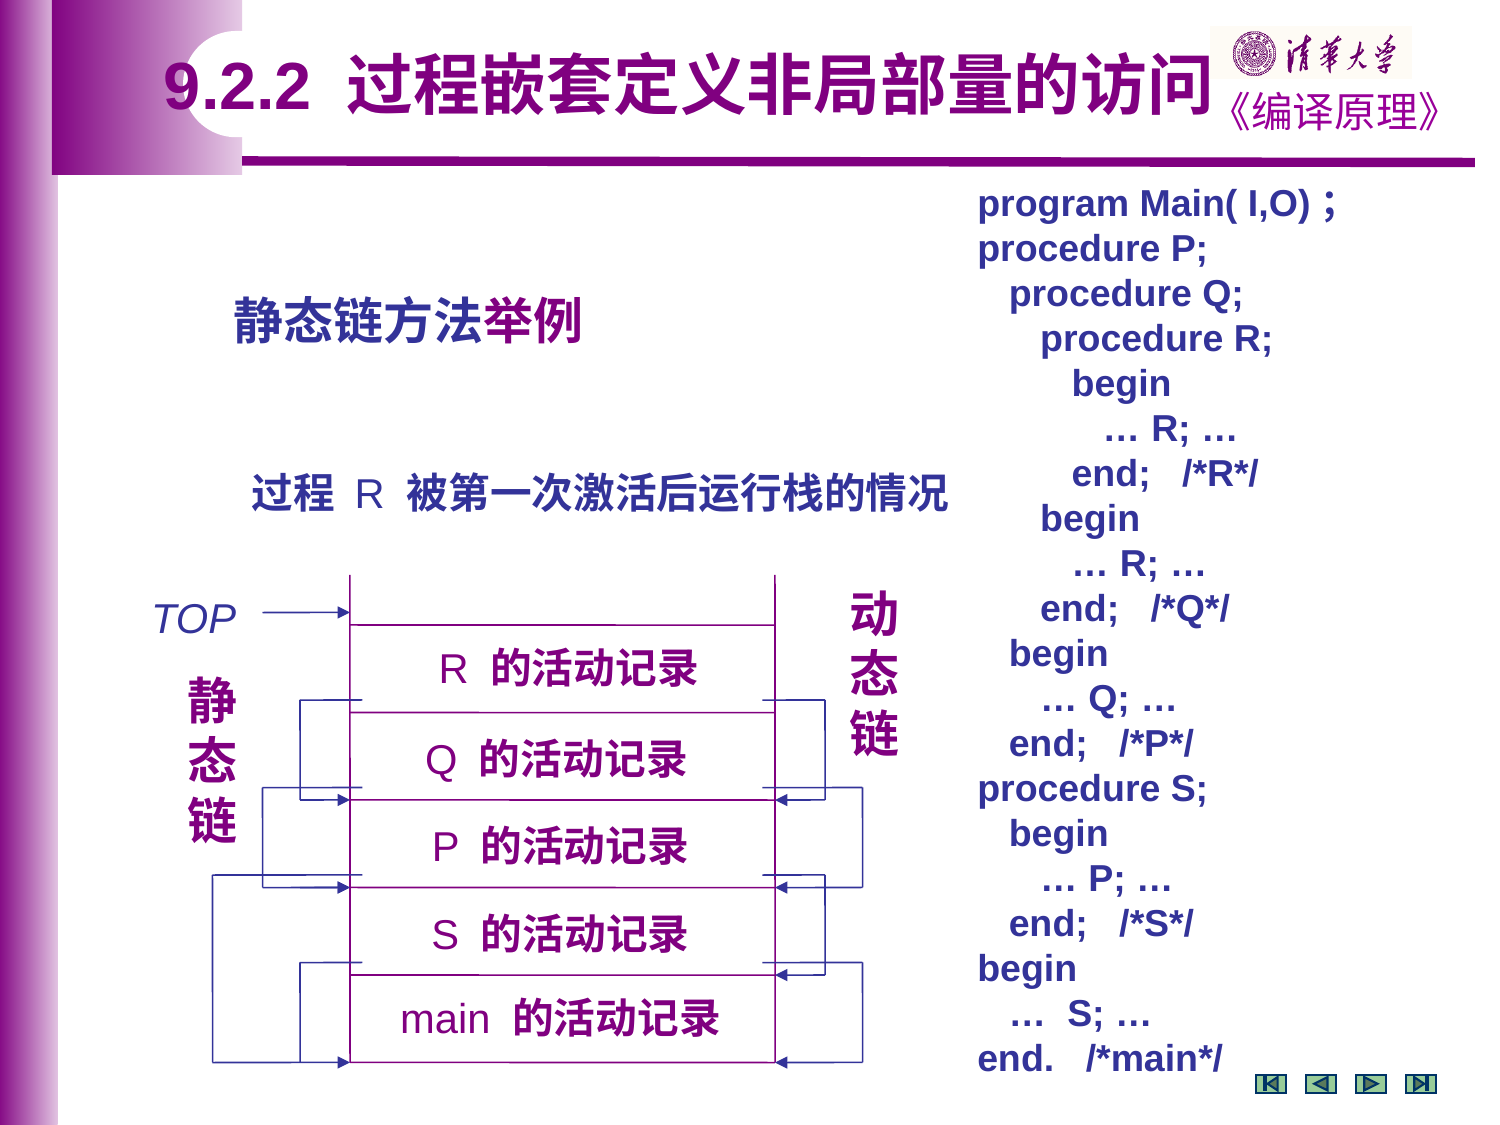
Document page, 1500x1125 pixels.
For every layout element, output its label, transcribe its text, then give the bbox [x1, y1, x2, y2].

text_box [299, 881, 350, 894]
text_box [774, 881, 825, 894]
text_box 过程 R 被第一次激活后运行栈的情况 [226, 459, 962, 525]
text_box [1356, 1074, 1386, 1093]
text_box [774, 968, 826, 982]
text_box Q 的活动记录 [350, 725, 763, 790]
text_box 静态链 [162, 662, 263, 858]
text_box [1256, 1074, 1286, 1093]
text_box [1406, 1074, 1436, 1093]
text_box [774, 1056, 863, 1069]
text_box [1306, 1074, 1336, 1093]
text_box TOP [124, 584, 263, 650]
picture [1210, 26, 1412, 79]
text_box 静态链方法举例 [143, 282, 938, 358]
text_box [774, 793, 826, 807]
text_box R 的活动记录 [362, 634, 775, 700]
text_box main 的活动记录 [358, 984, 763, 1050]
text_box [212, 1056, 350, 1069]
text_box 9.2.2 过程嵌套定义非局部量的访问 [149, 35, 1229, 130]
text_box [299, 793, 350, 807]
text_box [263, 606, 350, 619]
text_box 动态链 [825, 574, 925, 770]
text_box S 的活动记录 [358, 900, 763, 965]
text_box P 的活动记录 [358, 812, 763, 878]
text_box program Main( I,O)； procedure P; procedure Q; procedure R; begin … R; … end; /*R*/ begin … R; … end; /*Q*/ begin … Q; … end; /*P*/ procedure S; begin … P; … end; /*S*/ begin … S; … end. /*main*/ [962, 171, 1375, 1087]
